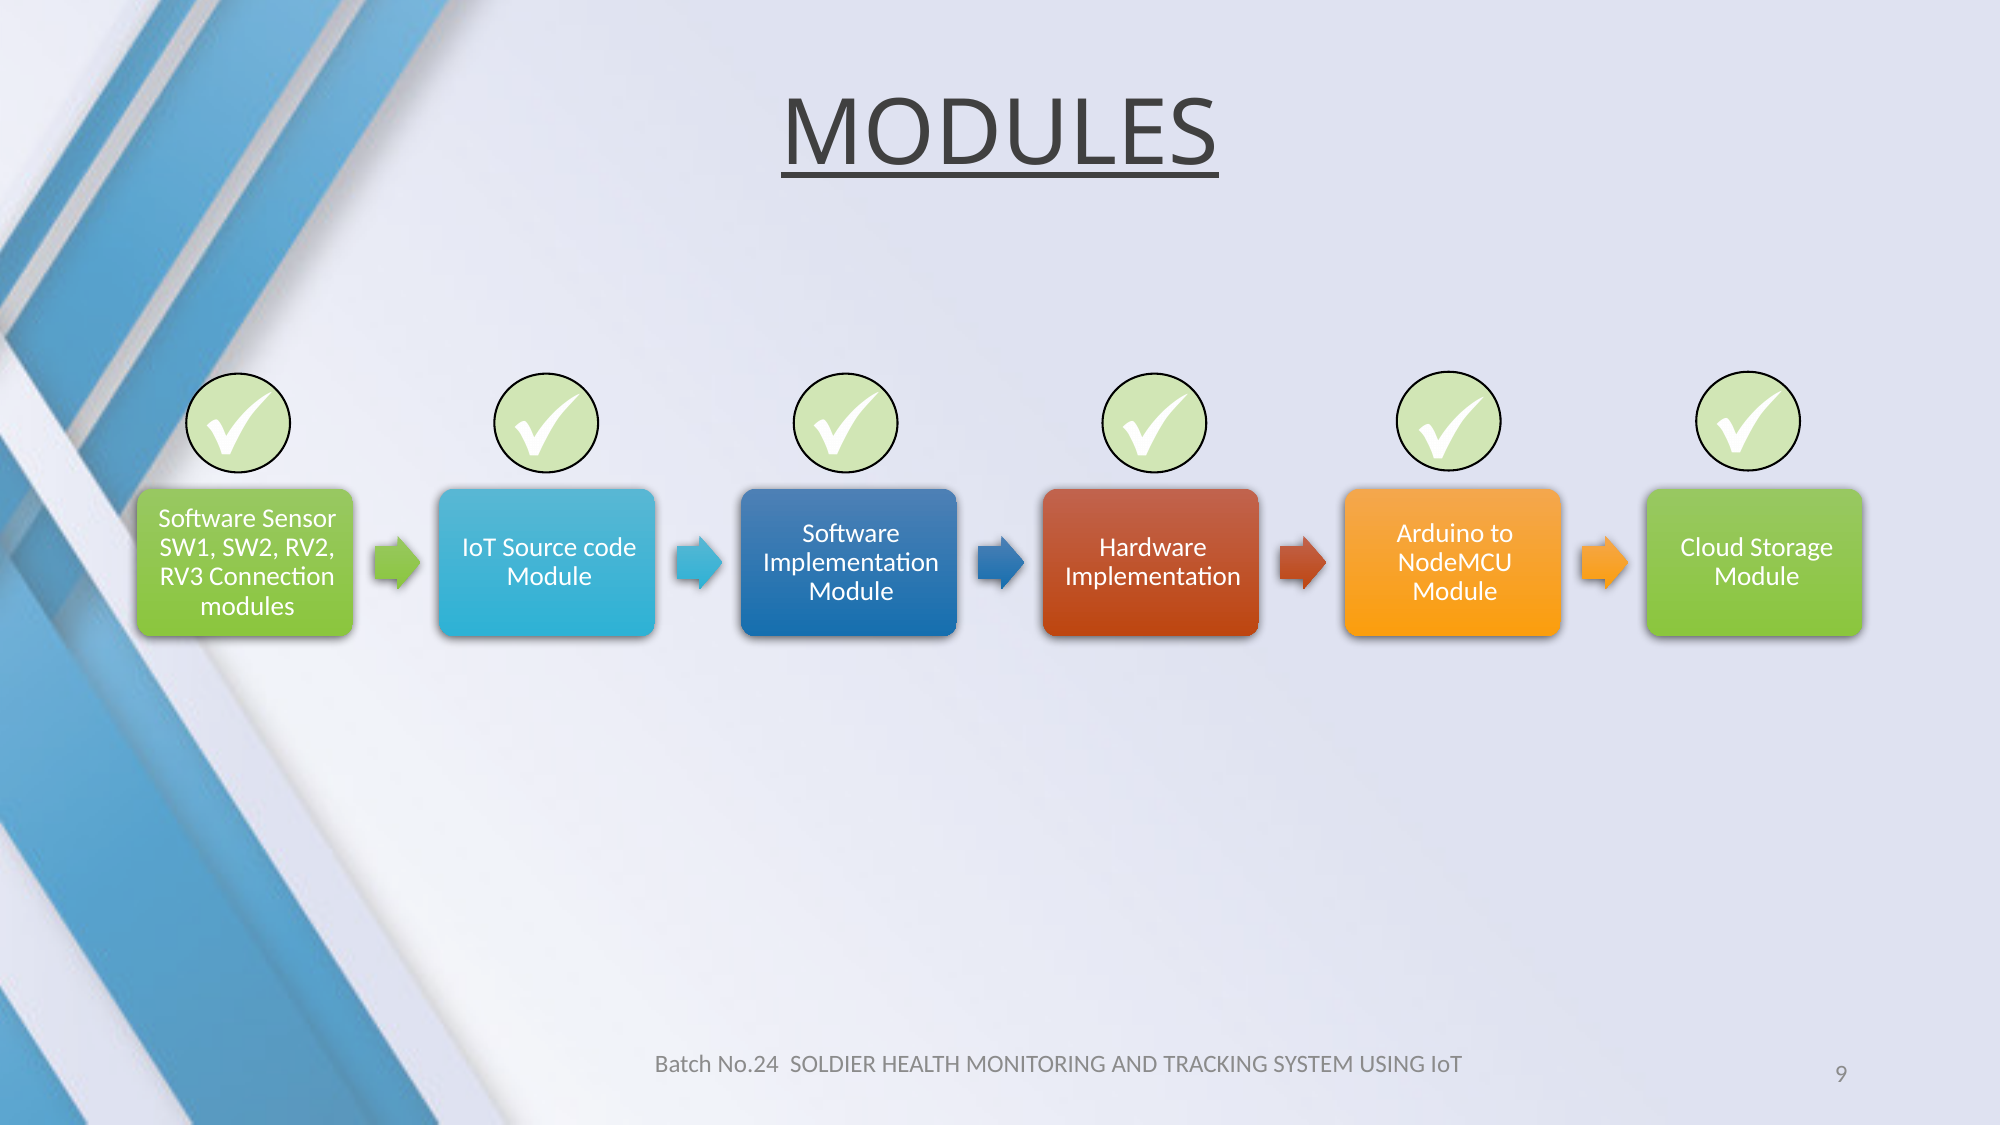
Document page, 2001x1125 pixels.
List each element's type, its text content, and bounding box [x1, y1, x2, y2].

picture [1412, 389, 1489, 466]
picture [199, 384, 277, 462]
picture [1709, 382, 1787, 460]
footer Batch No.24 SOLDIER HEALTH MONITORING AND TRACKING SYSTEM USING IoT [638, 1047, 1481, 1108]
picture [807, 384, 884, 462]
title MODULES [137, 26, 1863, 205]
picture [508, 386, 585, 463]
picture [1116, 386, 1193, 463]
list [137, 205, 1863, 920]
slide_number 9 [1412, 1042, 1863, 1103]
